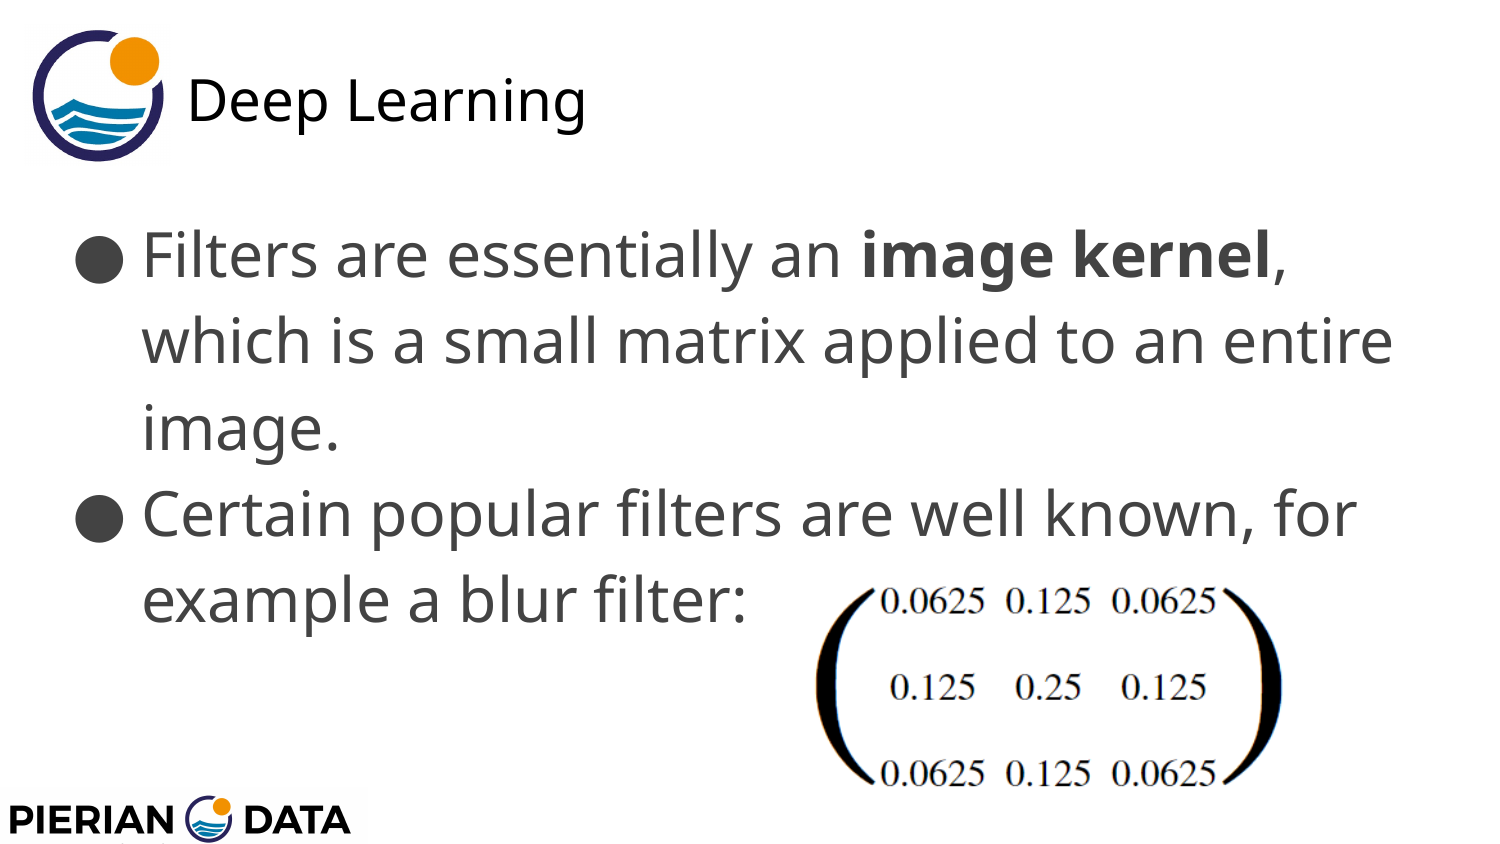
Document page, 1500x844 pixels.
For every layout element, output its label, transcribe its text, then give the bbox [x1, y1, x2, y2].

title Deep Learning [176, 48, 1449, 143]
list Filters are essentially an image kernel, which is a small matrix applied to an entire image. Certain popular filters are well known, for example a blur filter: [51, 189, 1449, 750]
picture [810, 575, 1290, 803]
picture [24, 24, 172, 167]
picture [0, 787, 368, 844]
